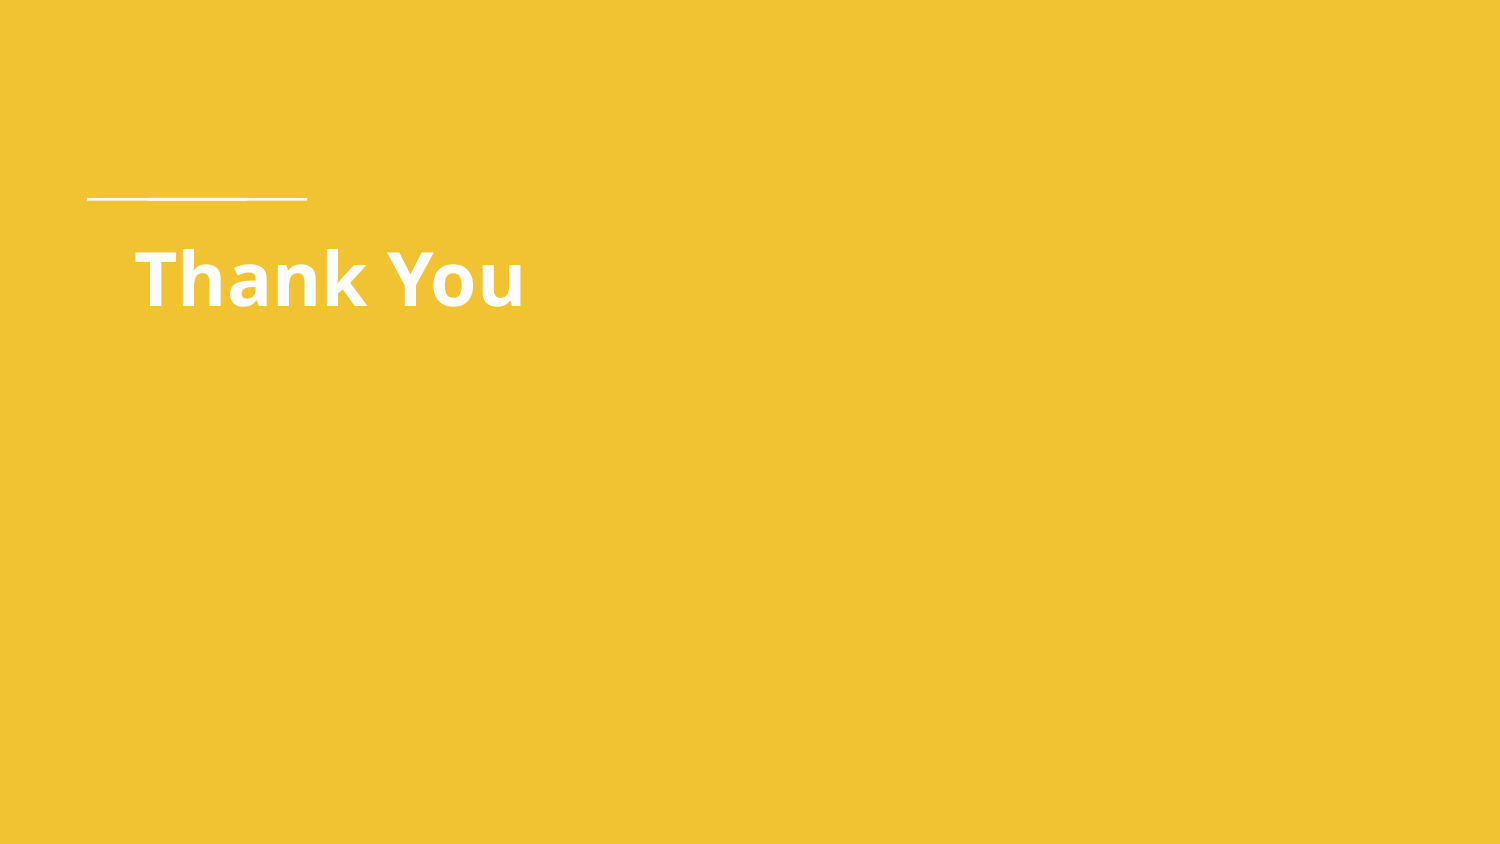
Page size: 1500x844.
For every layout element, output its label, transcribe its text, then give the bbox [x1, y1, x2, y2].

title Thank You [119, 216, 1381, 466]
